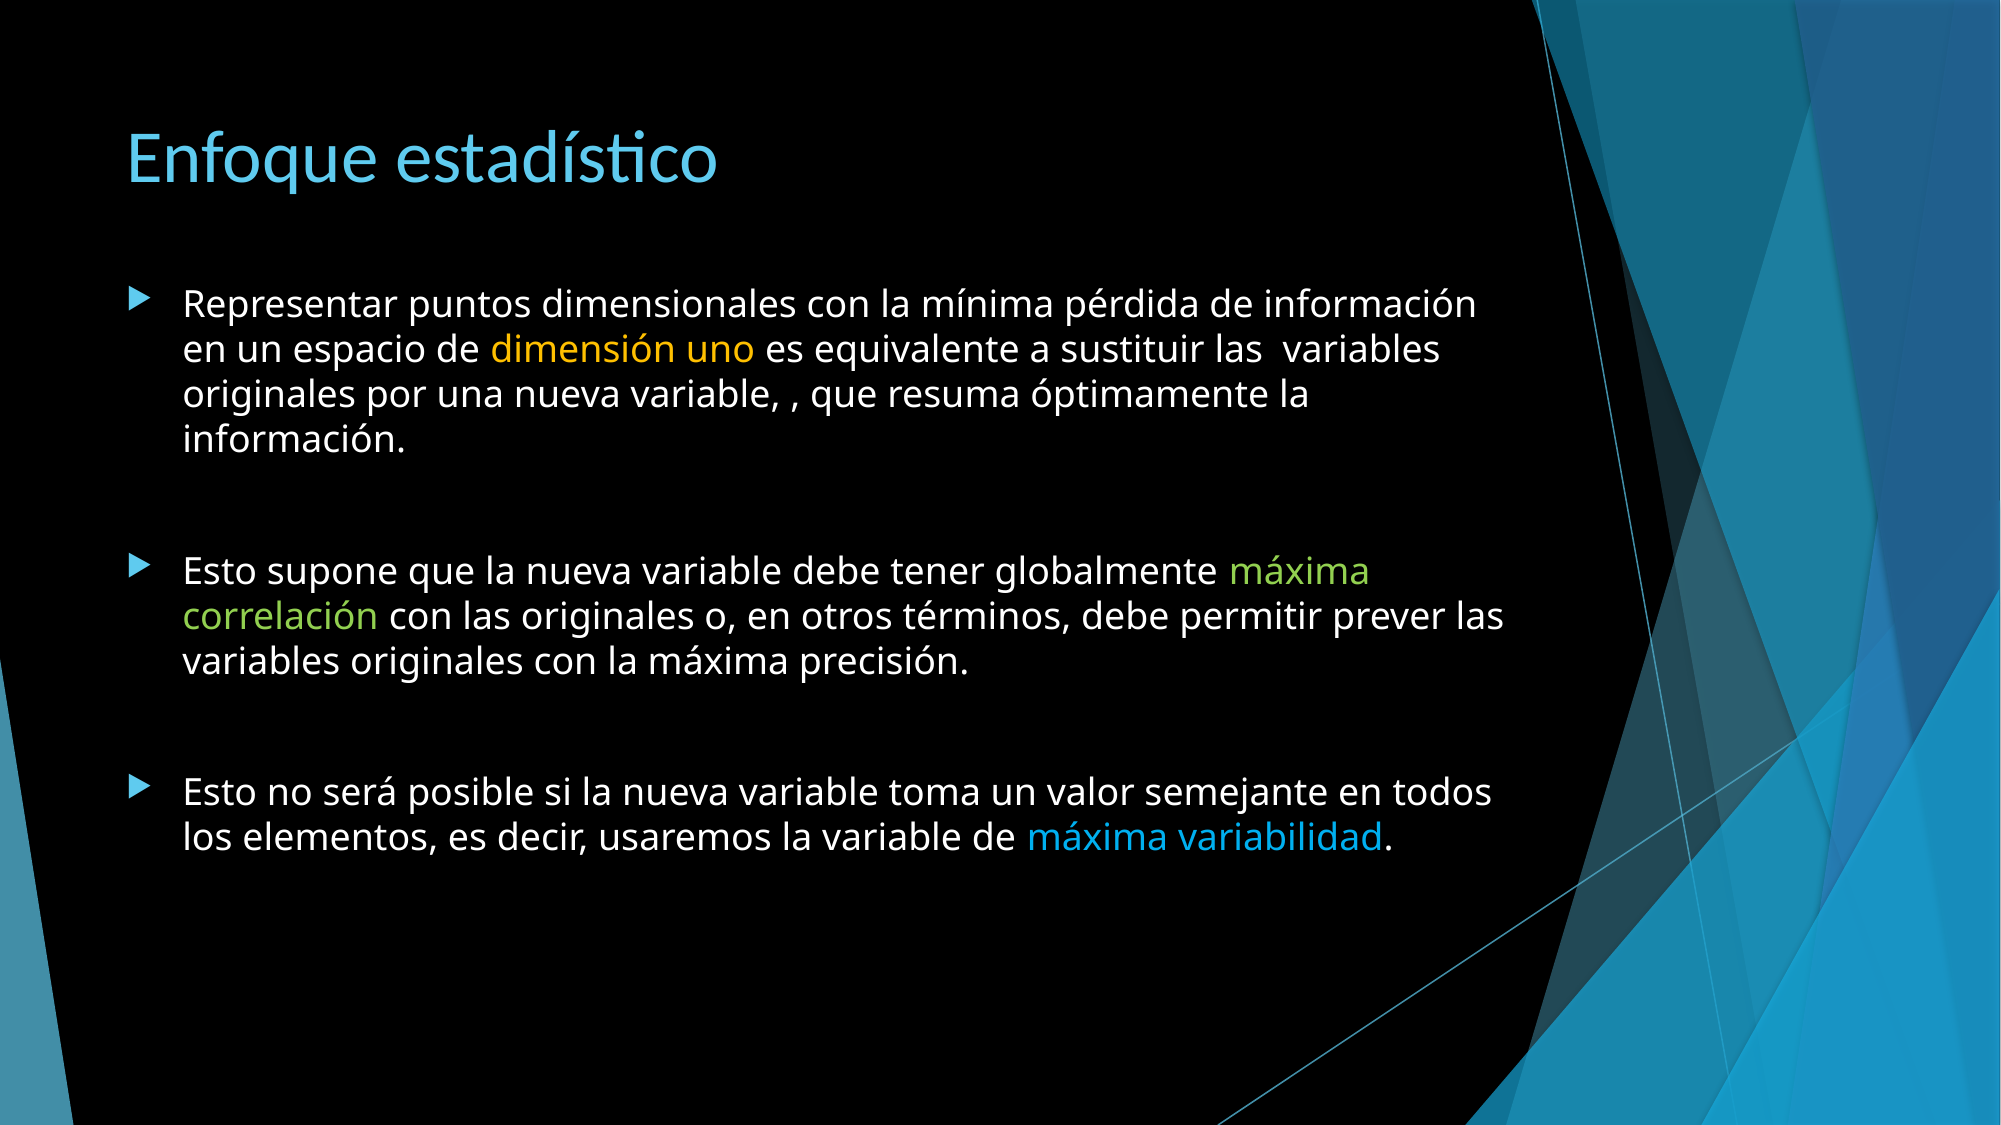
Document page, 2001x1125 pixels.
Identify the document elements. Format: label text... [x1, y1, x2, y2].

title Enfoque estadístico [111, 99, 1522, 317]
